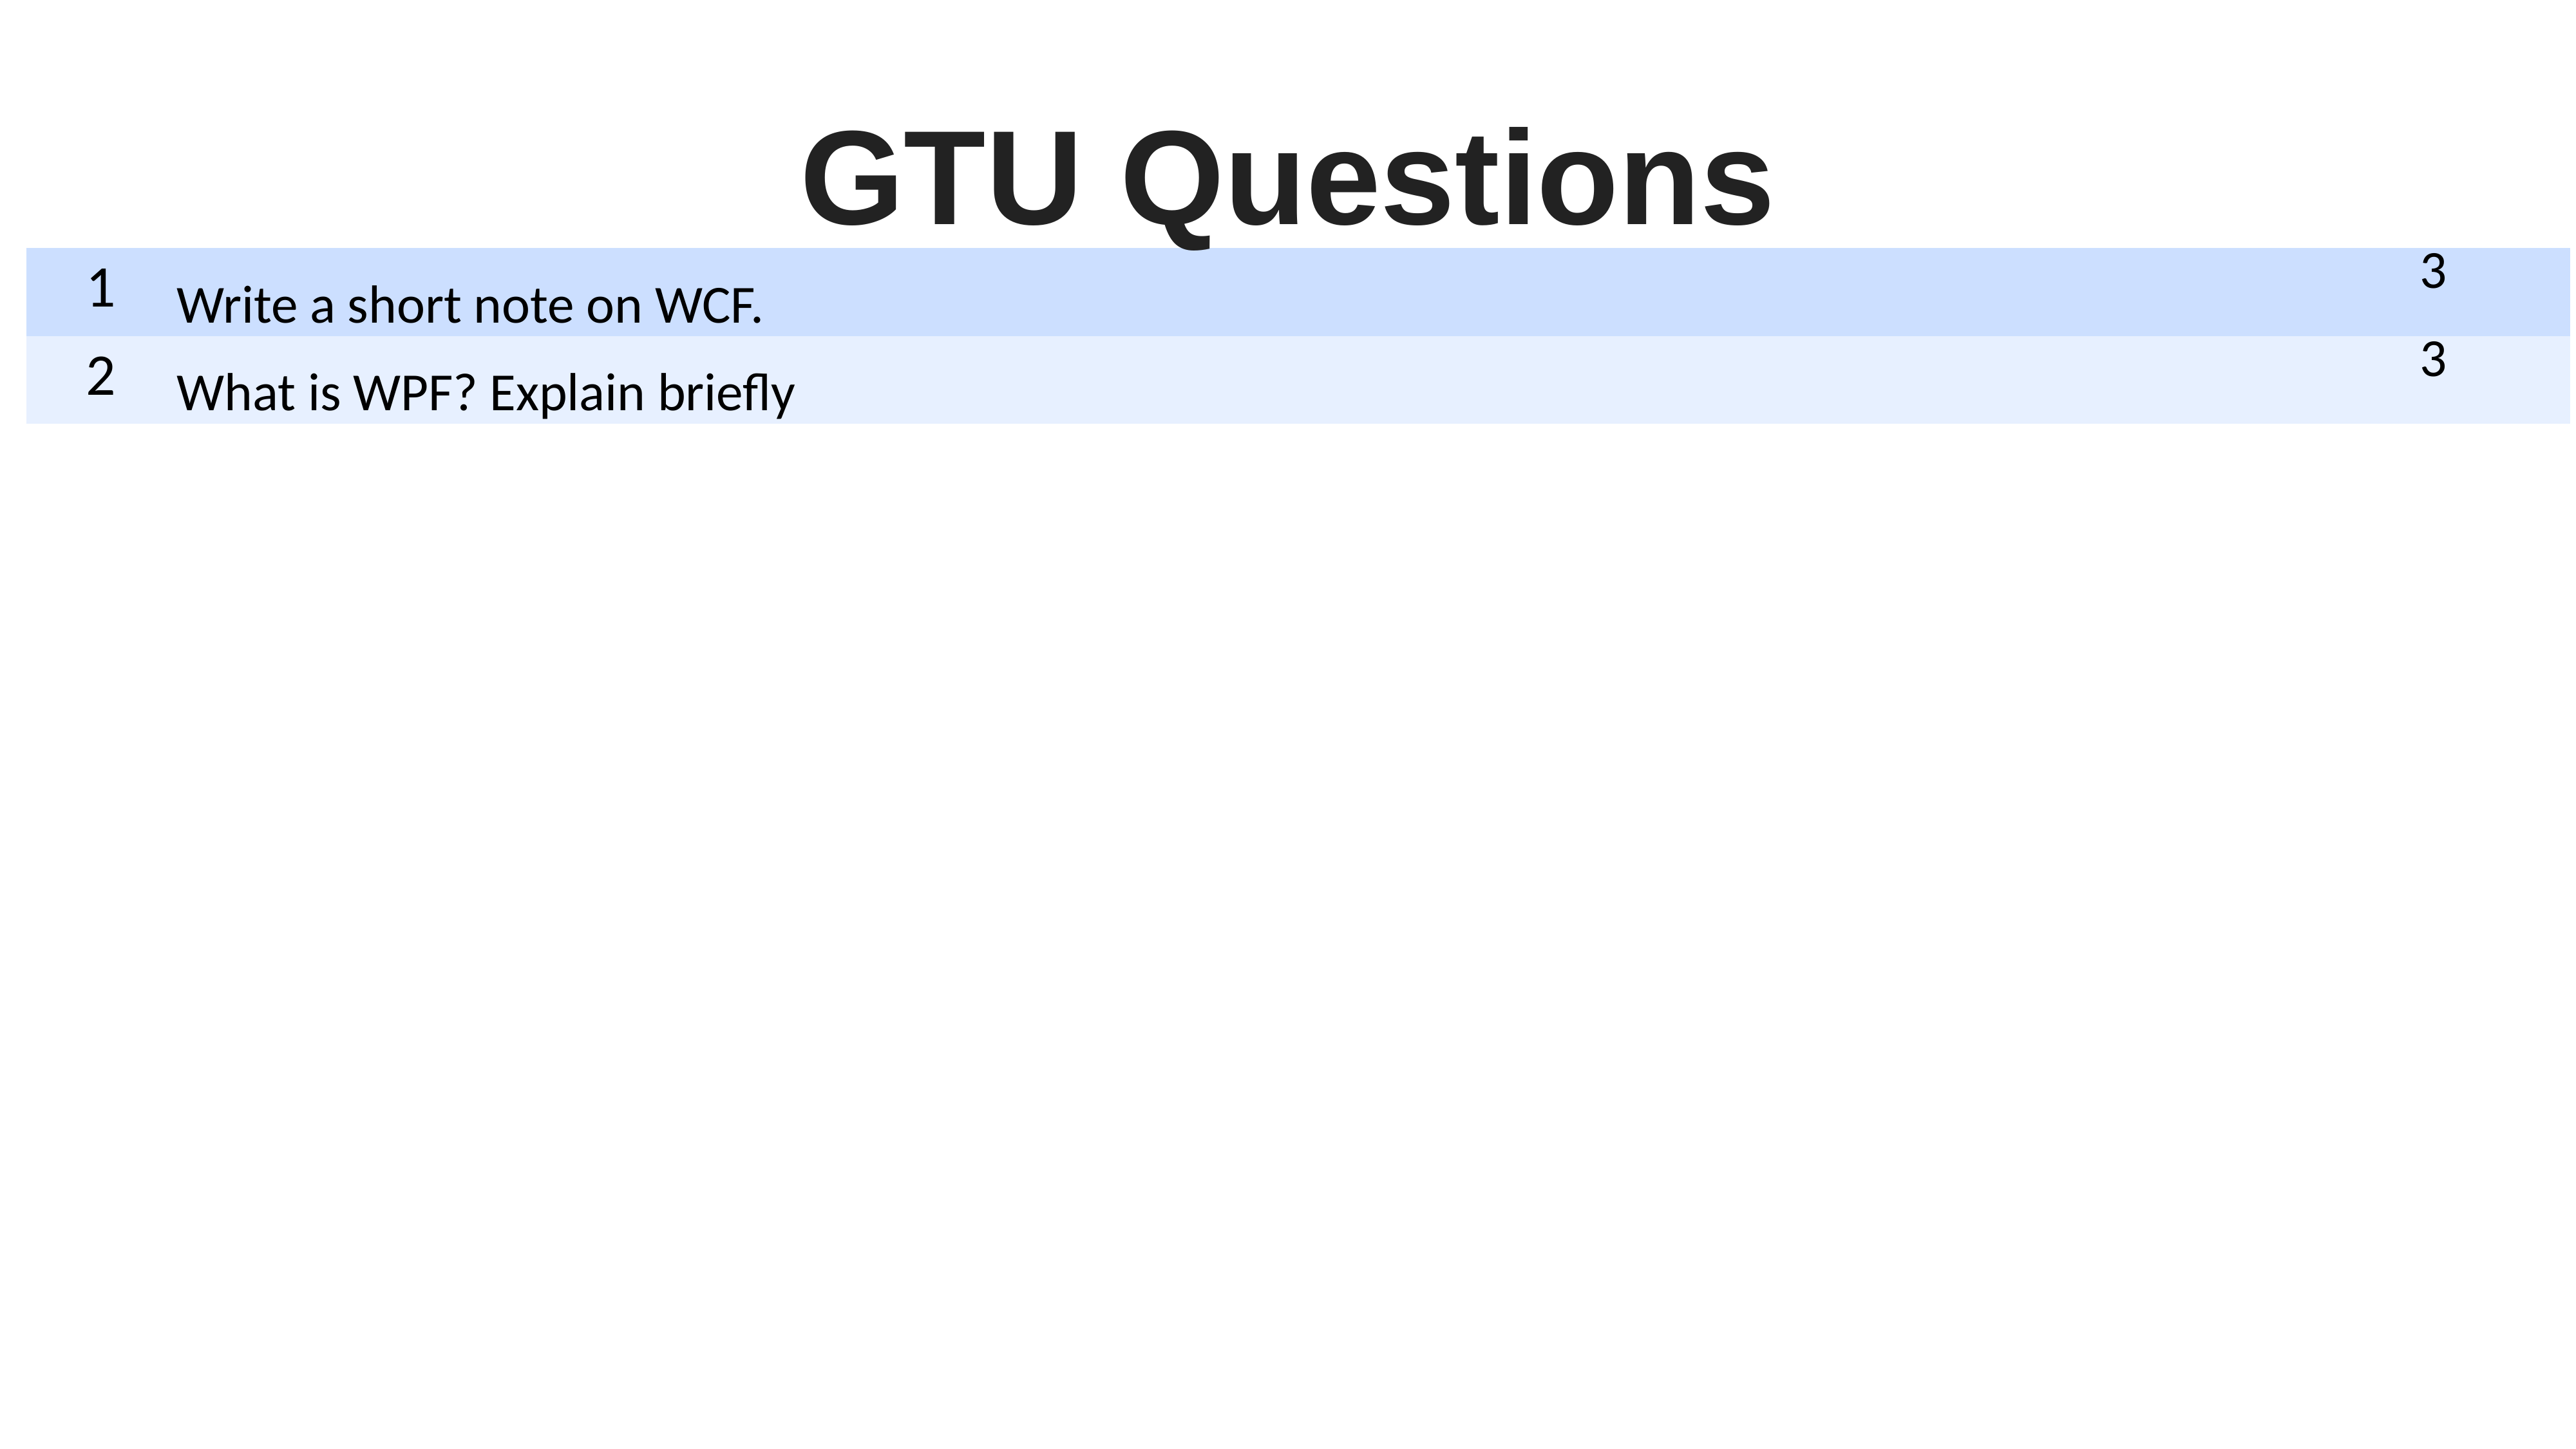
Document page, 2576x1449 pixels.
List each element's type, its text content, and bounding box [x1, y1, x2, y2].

text_box GTU Questions [792, 61, 1784, 259]
table_header Write a short note on WCF. [176, 248, 2417, 336]
table_cell What is WPF? Explain briefly [176, 336, 2417, 424]
table_cell 2 [26, 336, 176, 424]
table_header 1 [26, 248, 176, 336]
table_header 3 [2417, 248, 2570, 336]
table_cell 3 [2417, 336, 2570, 424]
